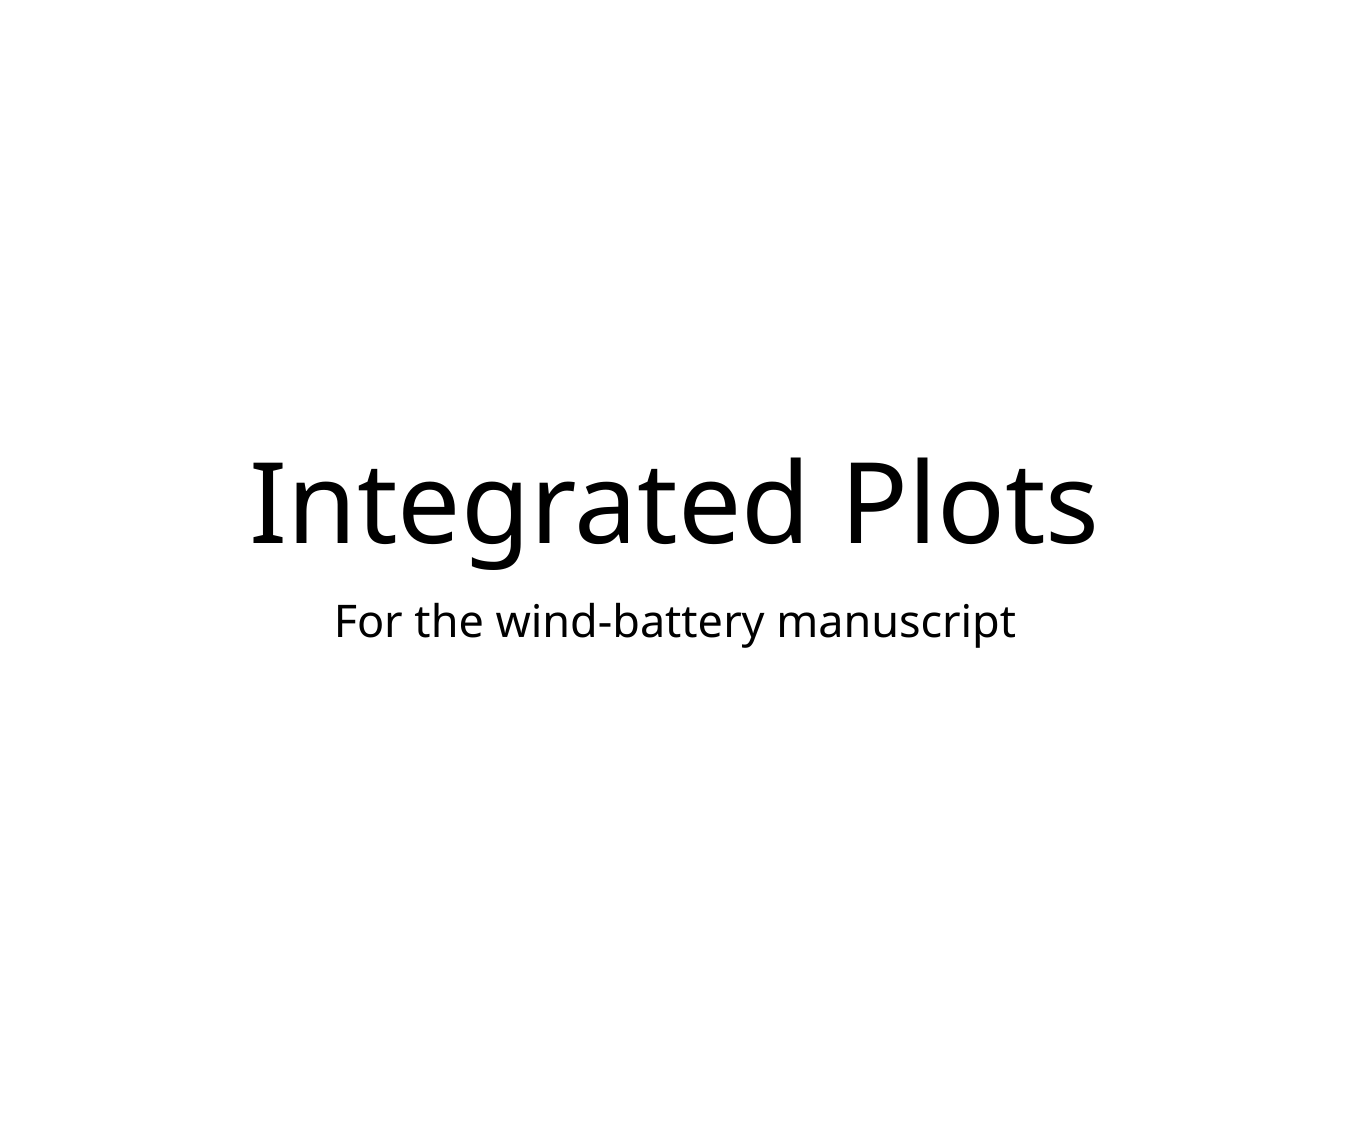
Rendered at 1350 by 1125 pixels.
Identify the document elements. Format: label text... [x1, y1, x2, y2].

subtitle For the wind-battery manuscript [168, 590, 1182, 863]
title Integrated Plots [101, 184, 1249, 576]
